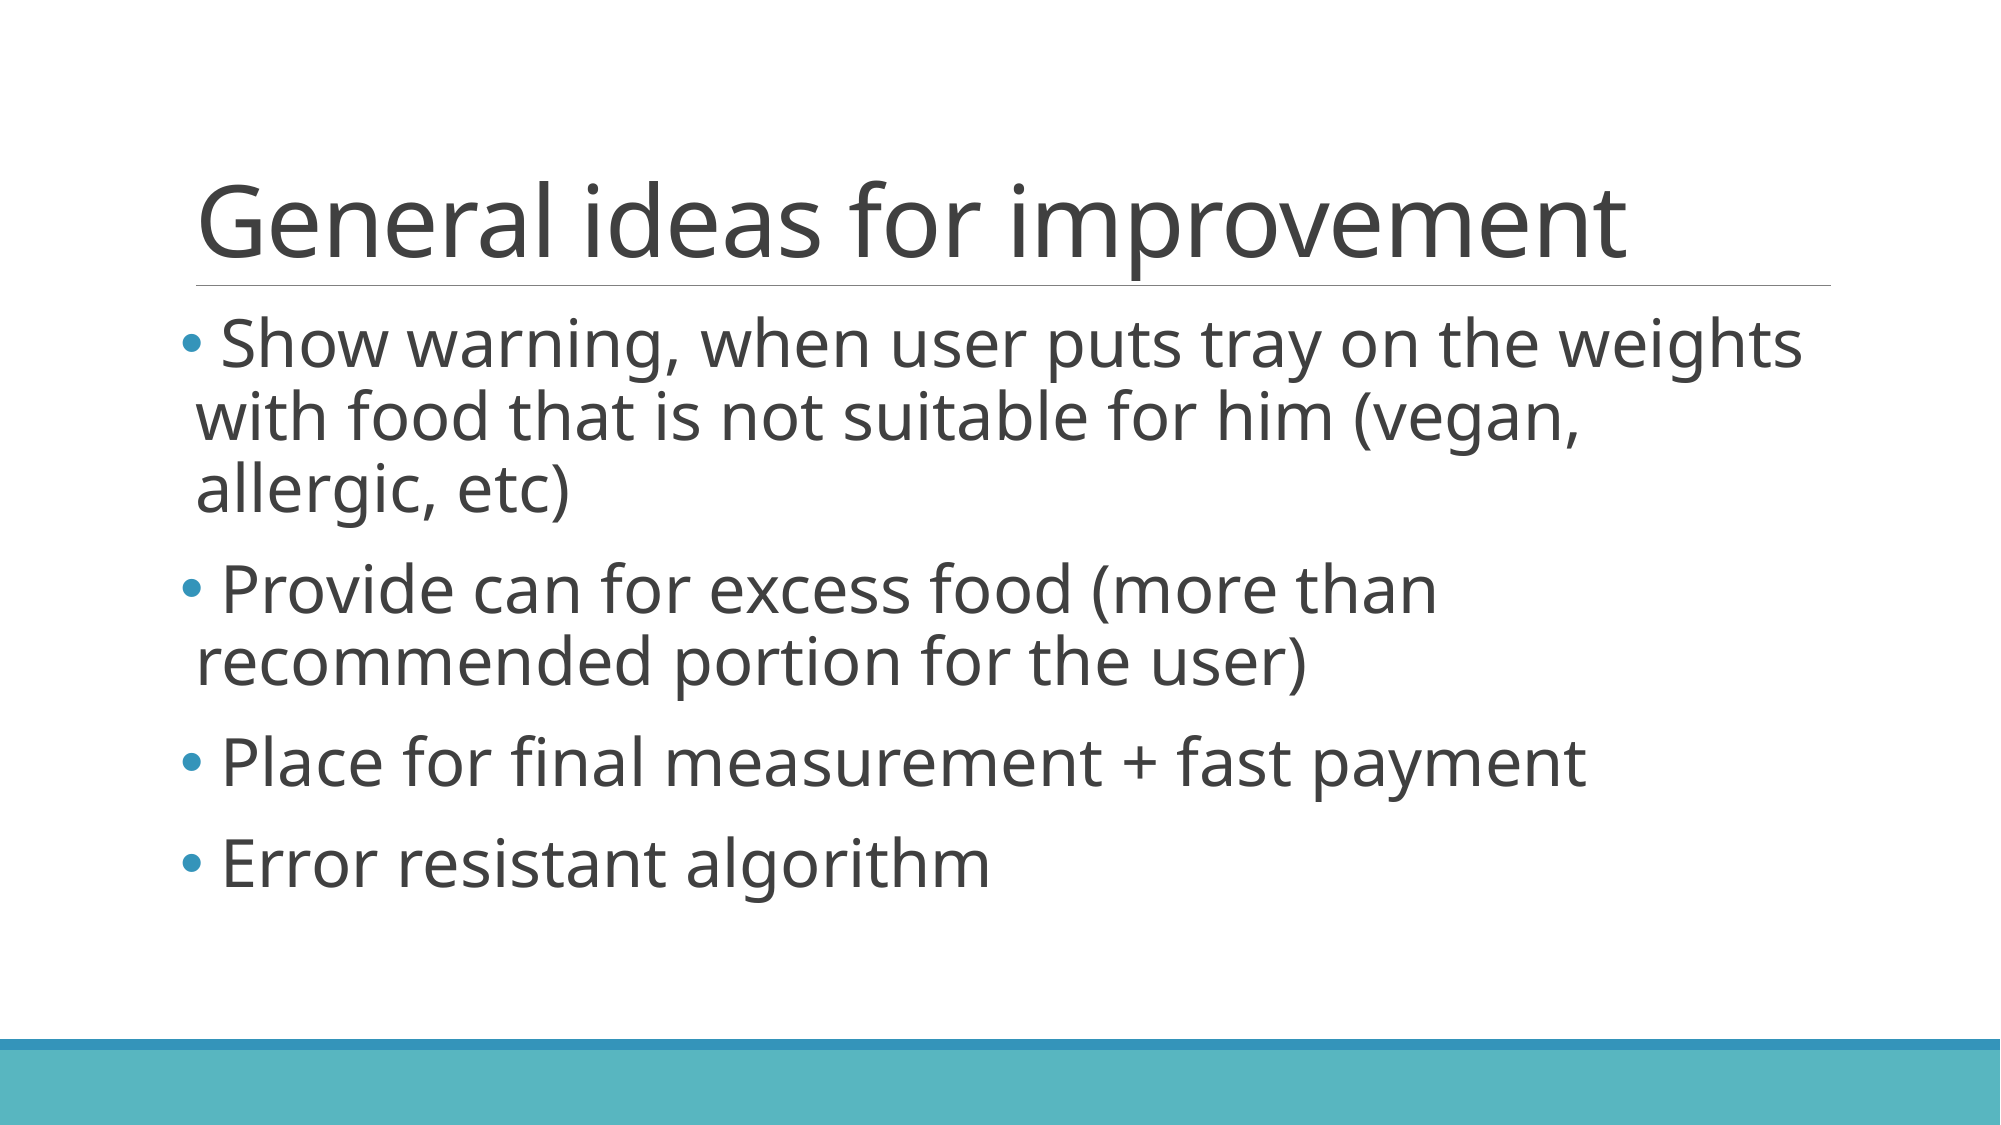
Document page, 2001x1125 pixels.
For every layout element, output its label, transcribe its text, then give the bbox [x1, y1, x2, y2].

title General ideas for improvement [180, 47, 1830, 285]
list Show warning, when user puts tray on the weights with food that is not suitable for him (vegan, allergic, etc) Provide can for excess food (more than recommended portion for the user) Place for final measurement + fast payment Error resistant algorithm [180, 302, 1830, 963]
